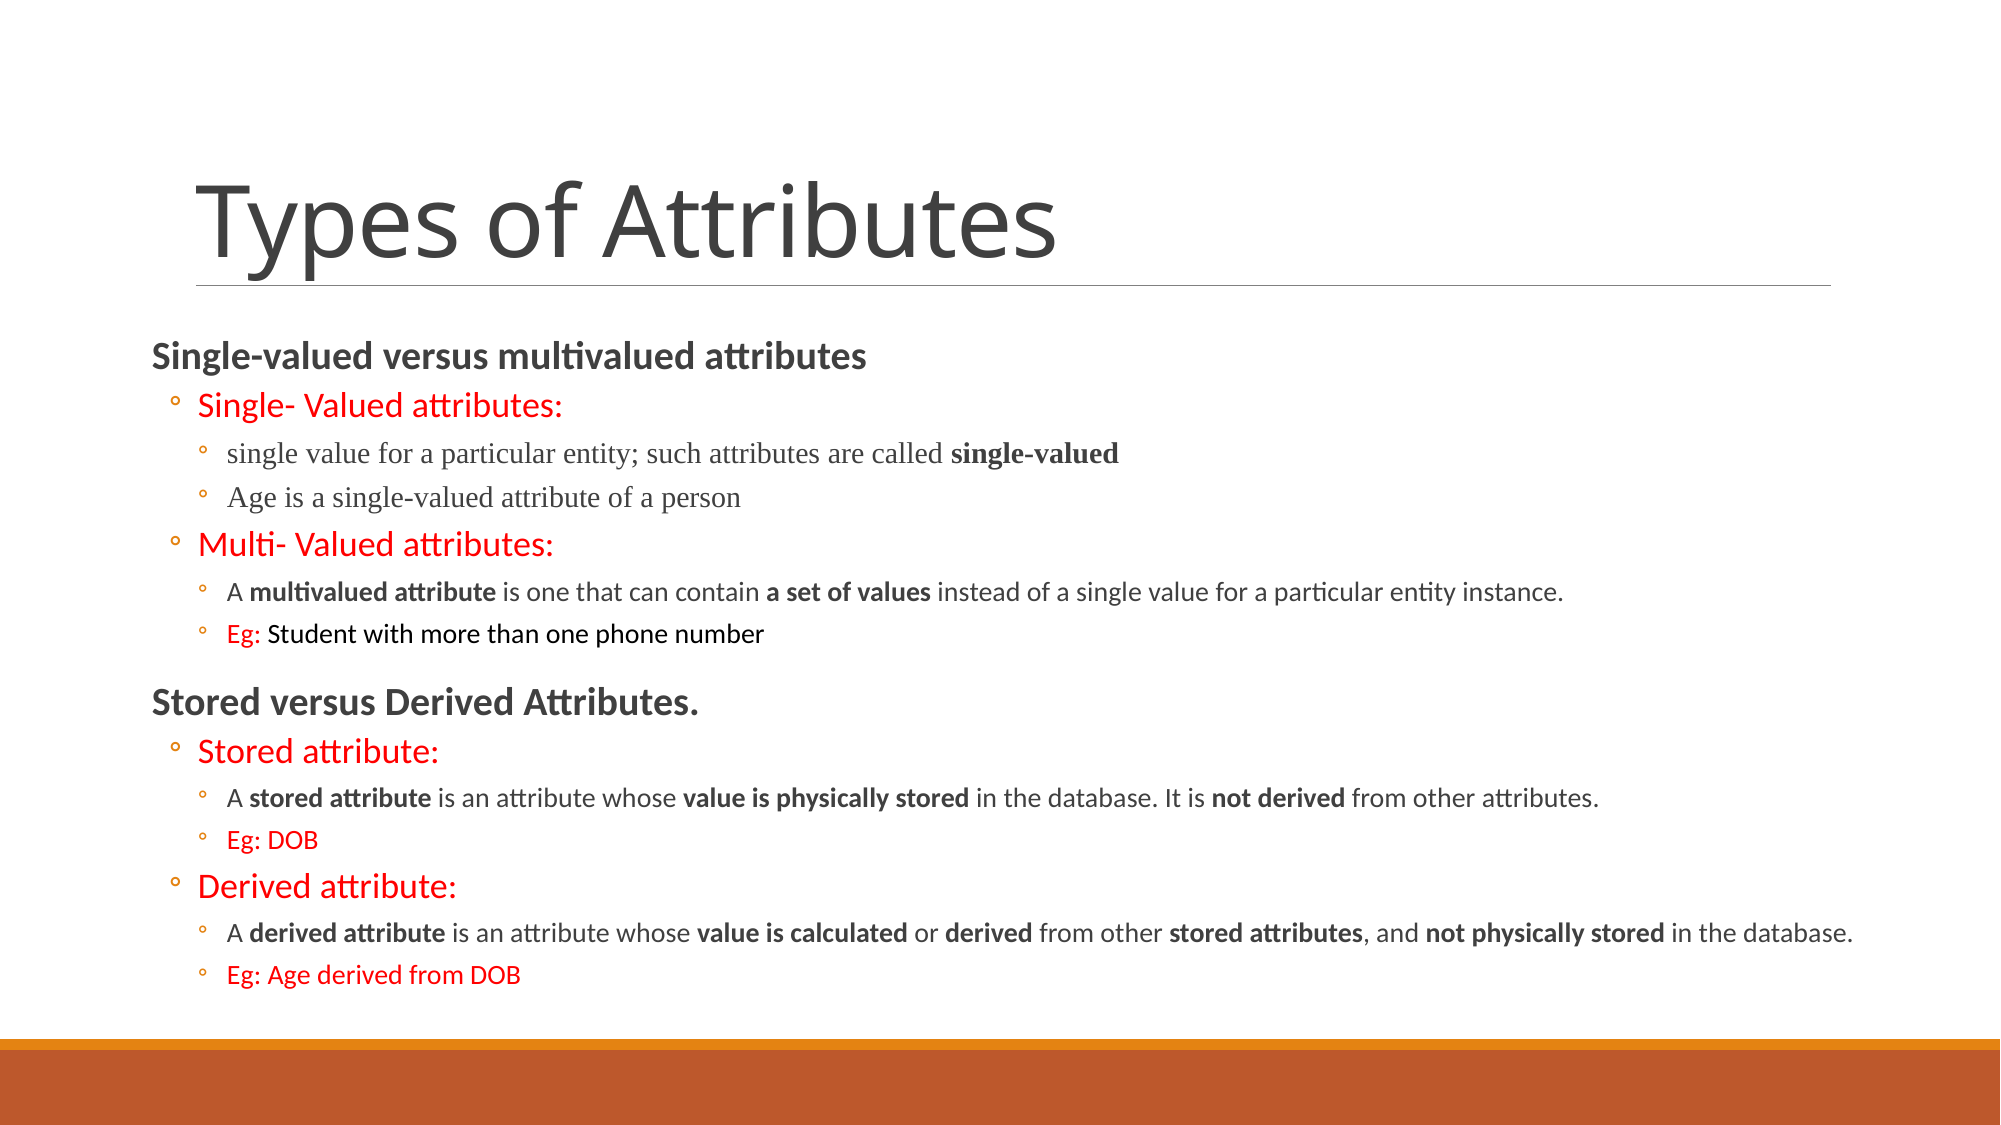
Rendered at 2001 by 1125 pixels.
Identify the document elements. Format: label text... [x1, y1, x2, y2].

list Single-valued versus multivalued attributes Single- Valued attributes: single value for a particular entity; such attributes are called single-valued Age is a single-valued attribute of a person Multi- Valued attributes: A multivalued attribute is one that can contain a set of values instead of a single value for a particular entity instance. Eg: Student with more than one phone number Stored versus Derived Attributes. Stored attribute: A stored attribute is an attribute whose value is physically stored in the database. It is not derived from other attributes. Eg: DOB Derived attribute: A derived attribute is an attribute whose value is calculated or derived from other stored attributes, and not physically stored in the database. Eg: Age derived from DOB [137, 251, 1863, 1014]
title Types of Attributes [180, 47, 1830, 251]
